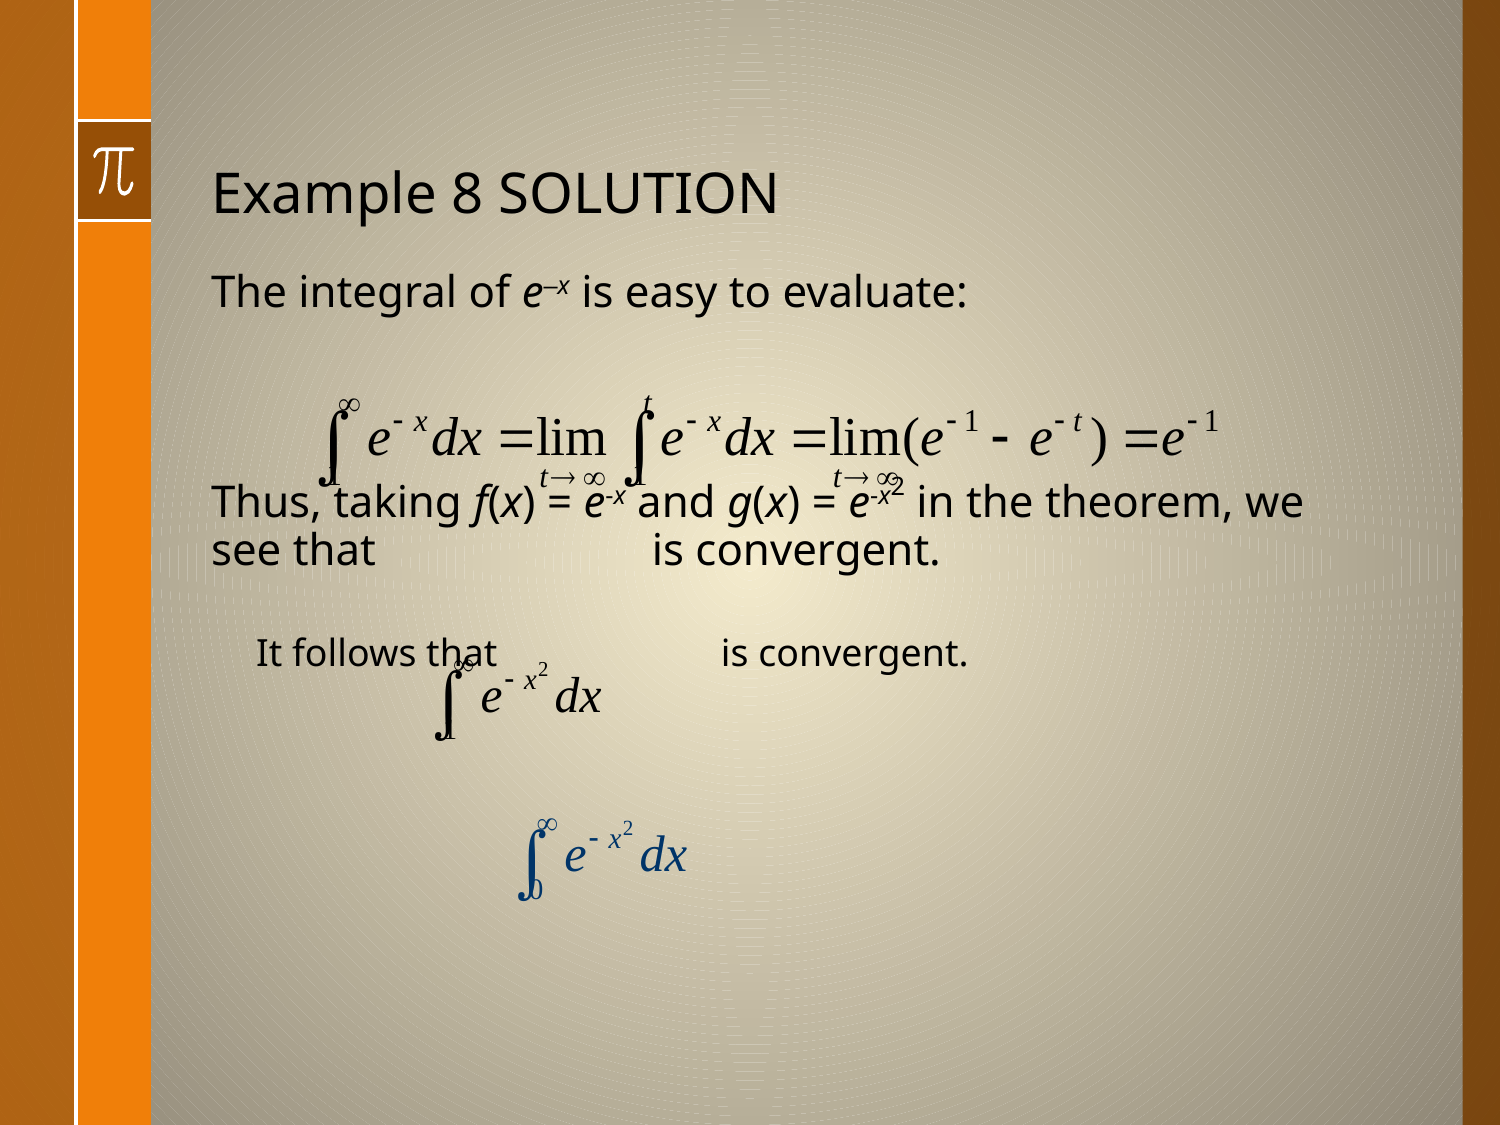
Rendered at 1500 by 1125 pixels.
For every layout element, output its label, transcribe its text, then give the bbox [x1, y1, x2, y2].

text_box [419, 640, 609, 748]
list The integral of e–x is easy to evaluate: Thus, taking f(x) = e-x and g(x) = e-x2 in the theorem, we see that is convergent. It follows that is convergent. [196, 262, 1400, 1013]
title Example 8 SOLUTION [196, 29, 1400, 233]
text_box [501, 798, 695, 908]
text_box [301, 377, 1224, 499]
